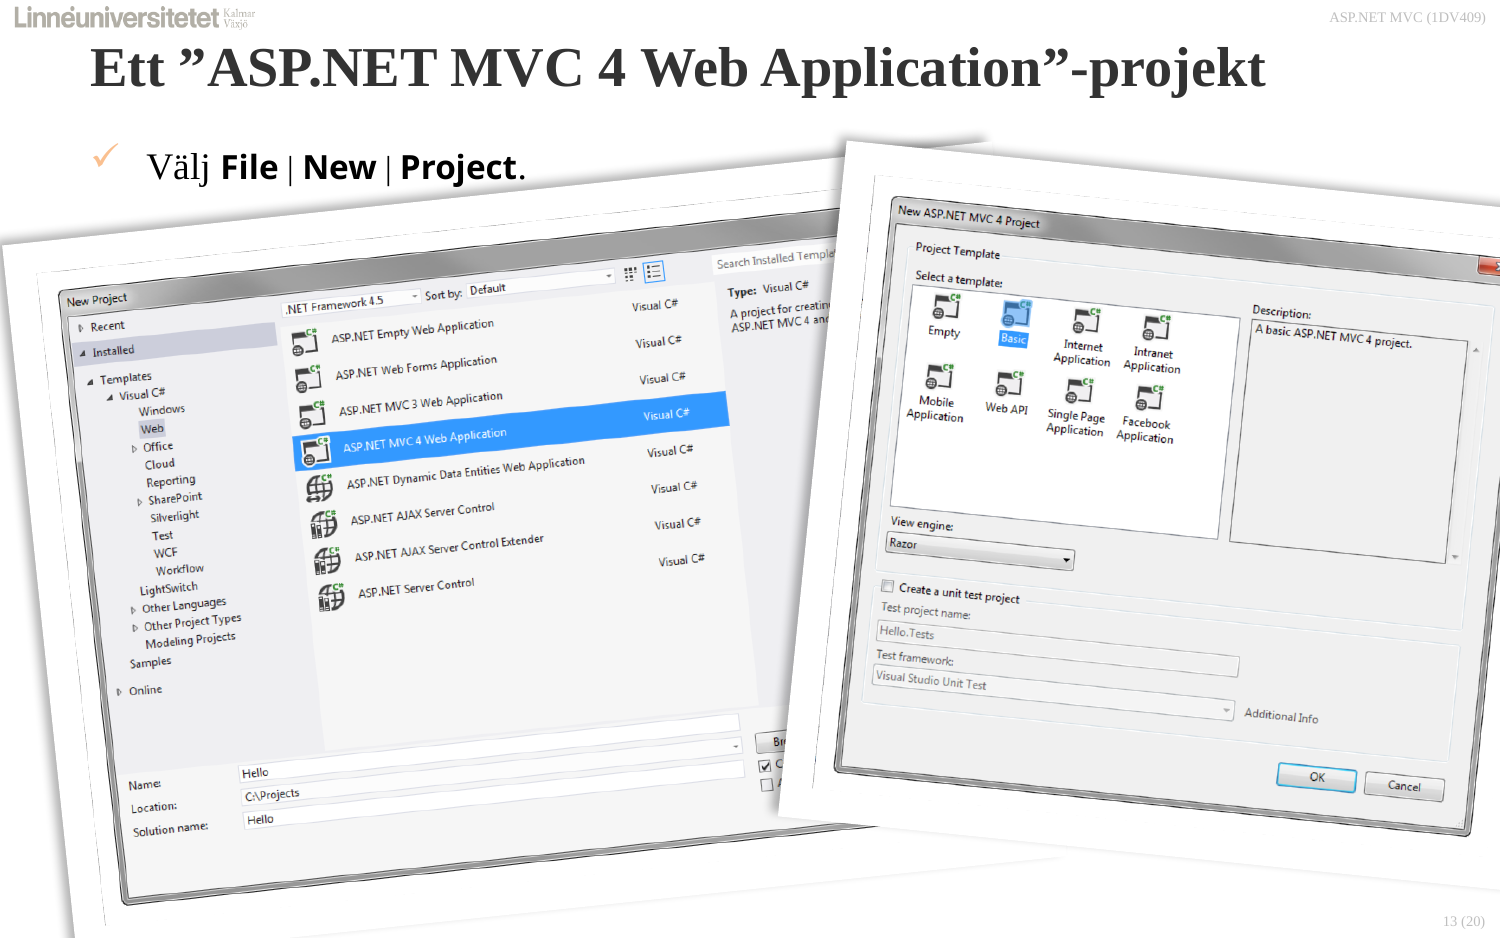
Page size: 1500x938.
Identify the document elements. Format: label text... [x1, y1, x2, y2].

list Välj File | New | Project. [877, 133, 1426, 189]
picture [38, 176, 1500, 880]
title Ett ”ASP.NET MVC 4 Web Application”-projekt [74, 15, 1426, 115]
list Välj File | New | Project. [74, 133, 837, 221]
picture [103, 893, 407, 925]
list Välj File | New | Project. [74, 842, 1426, 893]
